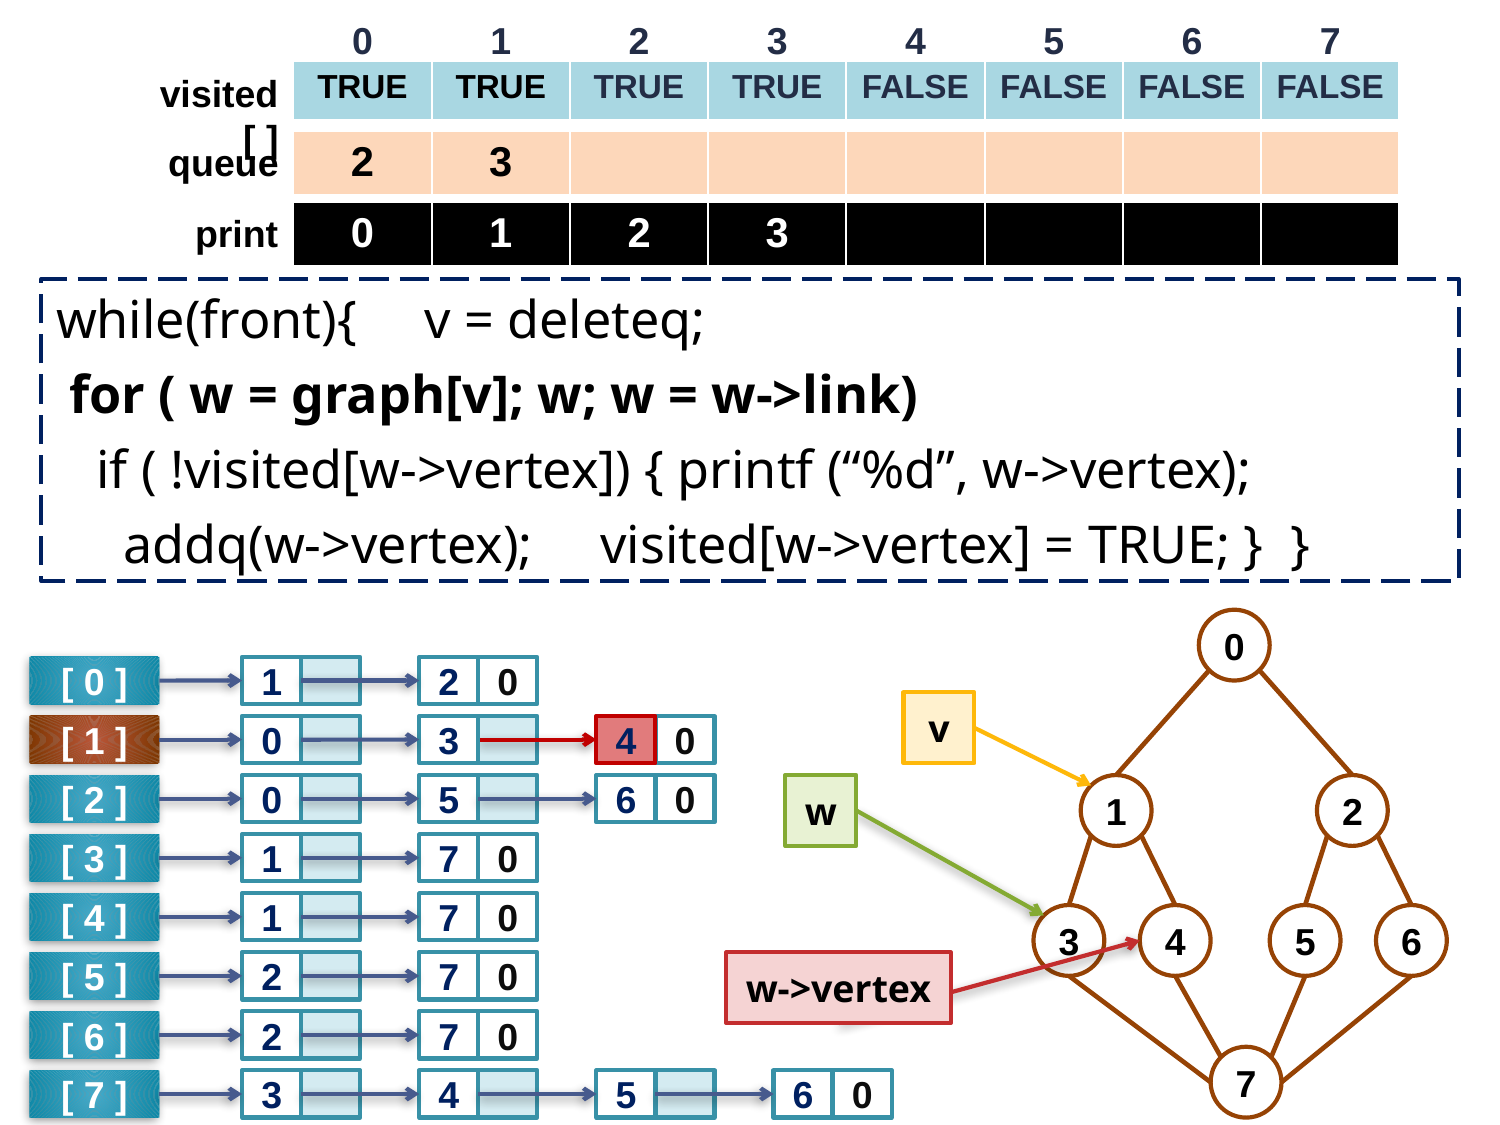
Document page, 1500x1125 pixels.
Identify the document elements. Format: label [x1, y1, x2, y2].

table_header [571, 62, 707, 119]
table_header [294, 14, 431, 60]
table_header [433, 14, 569, 60]
table_header [571, 14, 707, 60]
table_header [1124, 132, 1260, 194]
table_header [986, 14, 1122, 60]
text_box [41, 278, 1459, 582]
table_header [1124, 203, 1260, 265]
table_header [294, 203, 431, 265]
text_box [104, 62, 294, 192]
table_header [709, 132, 845, 194]
text_box [29, 1009, 539, 1061]
text_box [29, 891, 539, 942]
table_header [847, 203, 984, 265]
table_header [986, 203, 1122, 265]
table_header [1124, 62, 1260, 119]
text_box [29, 655, 539, 706]
table_header [294, 132, 431, 194]
table_header [433, 62, 569, 119]
table_header [1262, 14, 1398, 60]
table_header [571, 203, 707, 265]
table_header [433, 132, 569, 194]
table_header [986, 62, 1122, 119]
table_header [847, 14, 984, 60]
text_box [104, 202, 294, 263]
table_header [1262, 203, 1398, 265]
table_header [709, 62, 845, 119]
table_header [1262, 62, 1398, 119]
table_header [571, 132, 707, 194]
text_box [29, 950, 539, 1002]
table_header [433, 203, 569, 265]
text_box [29, 1068, 894, 1120]
text_box [724, 607, 1449, 1120]
text_box [29, 832, 539, 883]
table_header [847, 132, 984, 194]
table_header [1124, 14, 1260, 60]
table_header [709, 203, 845, 265]
table_header [986, 132, 1122, 194]
table_header [709, 14, 845, 60]
table_header [847, 62, 984, 119]
table_header [294, 62, 431, 119]
table_header [1262, 132, 1398, 194]
text_box [29, 773, 717, 824]
text_box [29, 714, 717, 765]
